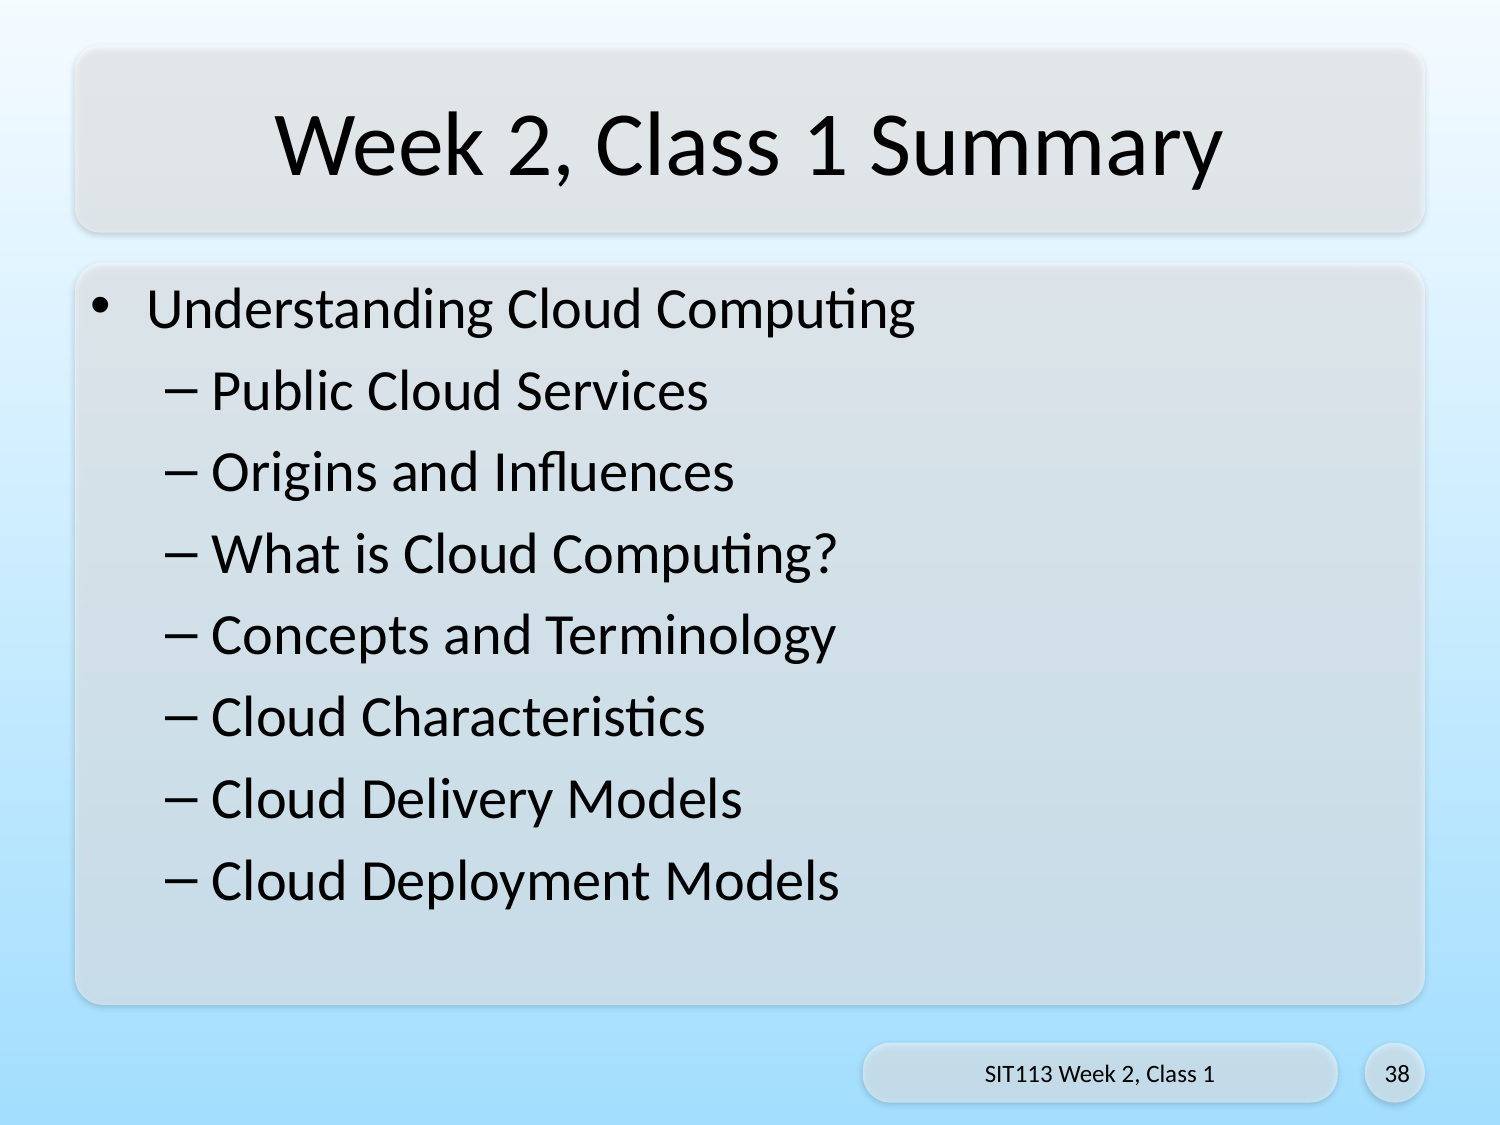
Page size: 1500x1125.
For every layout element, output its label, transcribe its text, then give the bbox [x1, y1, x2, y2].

footer SIT113 Week 2, Class 1 [862, 1042, 1338, 1103]
slide_number 38 [1364, 1042, 1425, 1103]
list Understanding Cloud Computing Public Cloud Services Origins and Influences What is Cloud Computing? Concepts and Terminology Cloud Characteristics Cloud Delivery Models Cloud Deployment Models [75, 262, 1425, 1005]
title Week 2, Class 1 Summary [75, 45, 1425, 233]
